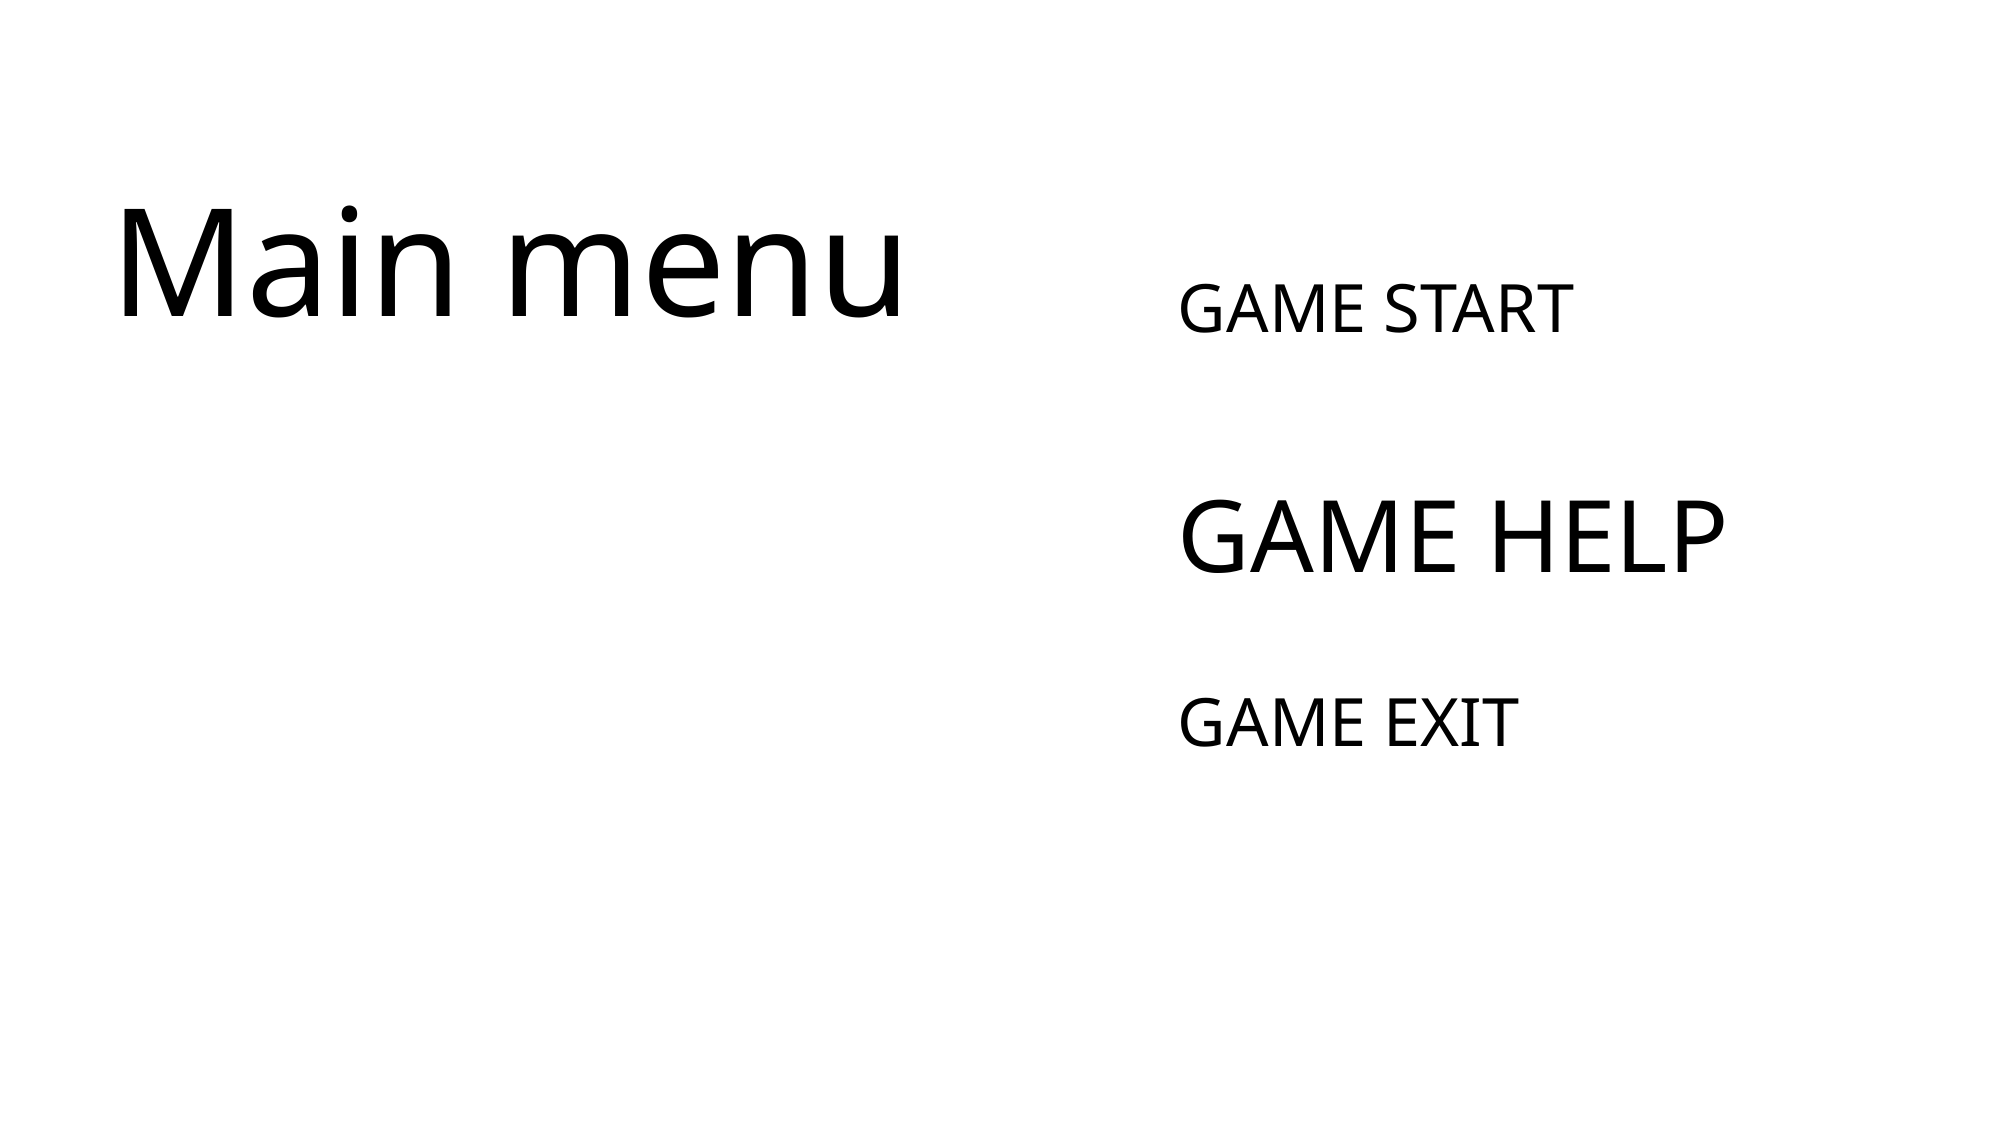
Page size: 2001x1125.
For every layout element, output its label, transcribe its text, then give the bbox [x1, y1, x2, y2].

text_box GAME HELP [1163, 465, 1889, 600]
text_box Main menu [95, 159, 940, 355]
text_box GAME EXIT [1163, 672, 1889, 768]
text_box GAME START [1163, 257, 1889, 353]
